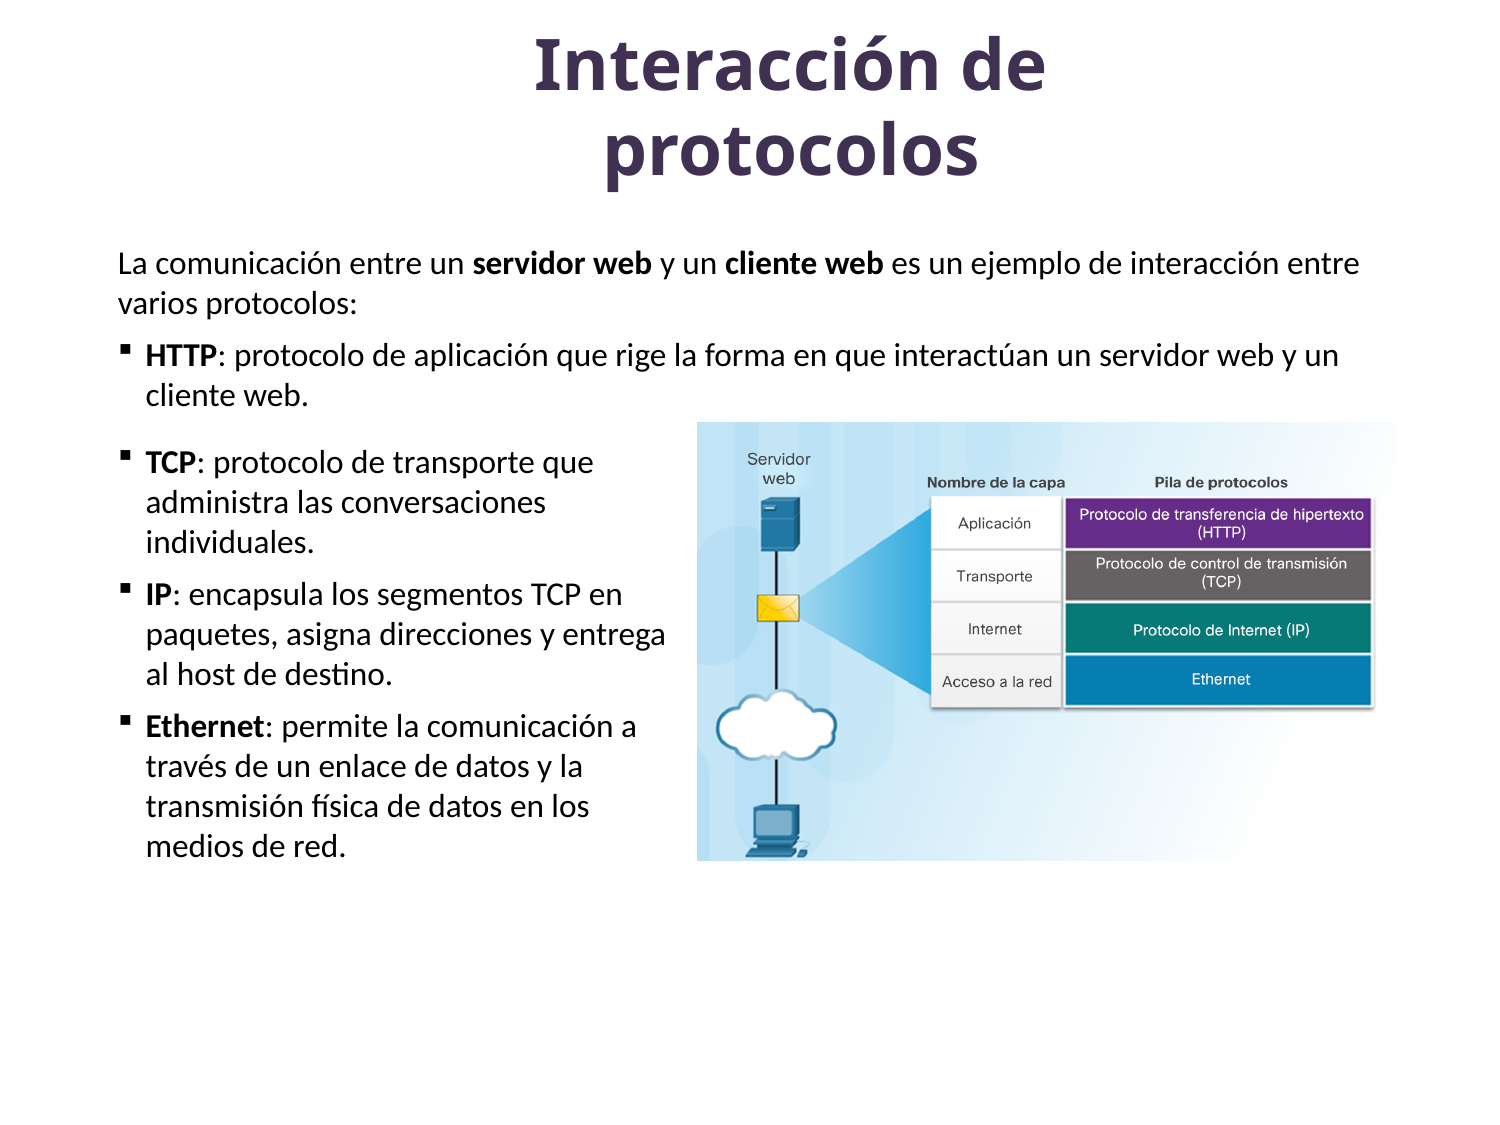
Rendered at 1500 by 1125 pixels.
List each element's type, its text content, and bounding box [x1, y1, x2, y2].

text_box Interacción de protocolos [336, 10, 1247, 199]
text_box La comunicación entre un servidor web y un cliente web es un ejemplo de interacción entre varios protocolos: HTTP: protocolo de aplicación que rige la forma en que interactúan un servidor web y un cliente web. [102, 233, 1415, 421]
list TCP: protocolo de transporte que administra las conversaciones individuales. IP: encapsula los segmentos TCP en paquetes, asigna direcciones y entrega al host de destino. Ethernet: permite la comunicación a través de un enlace de datos y la transmisión física de datos en los medios de red. [102, 432, 716, 1125]
picture [697, 422, 1398, 861]
